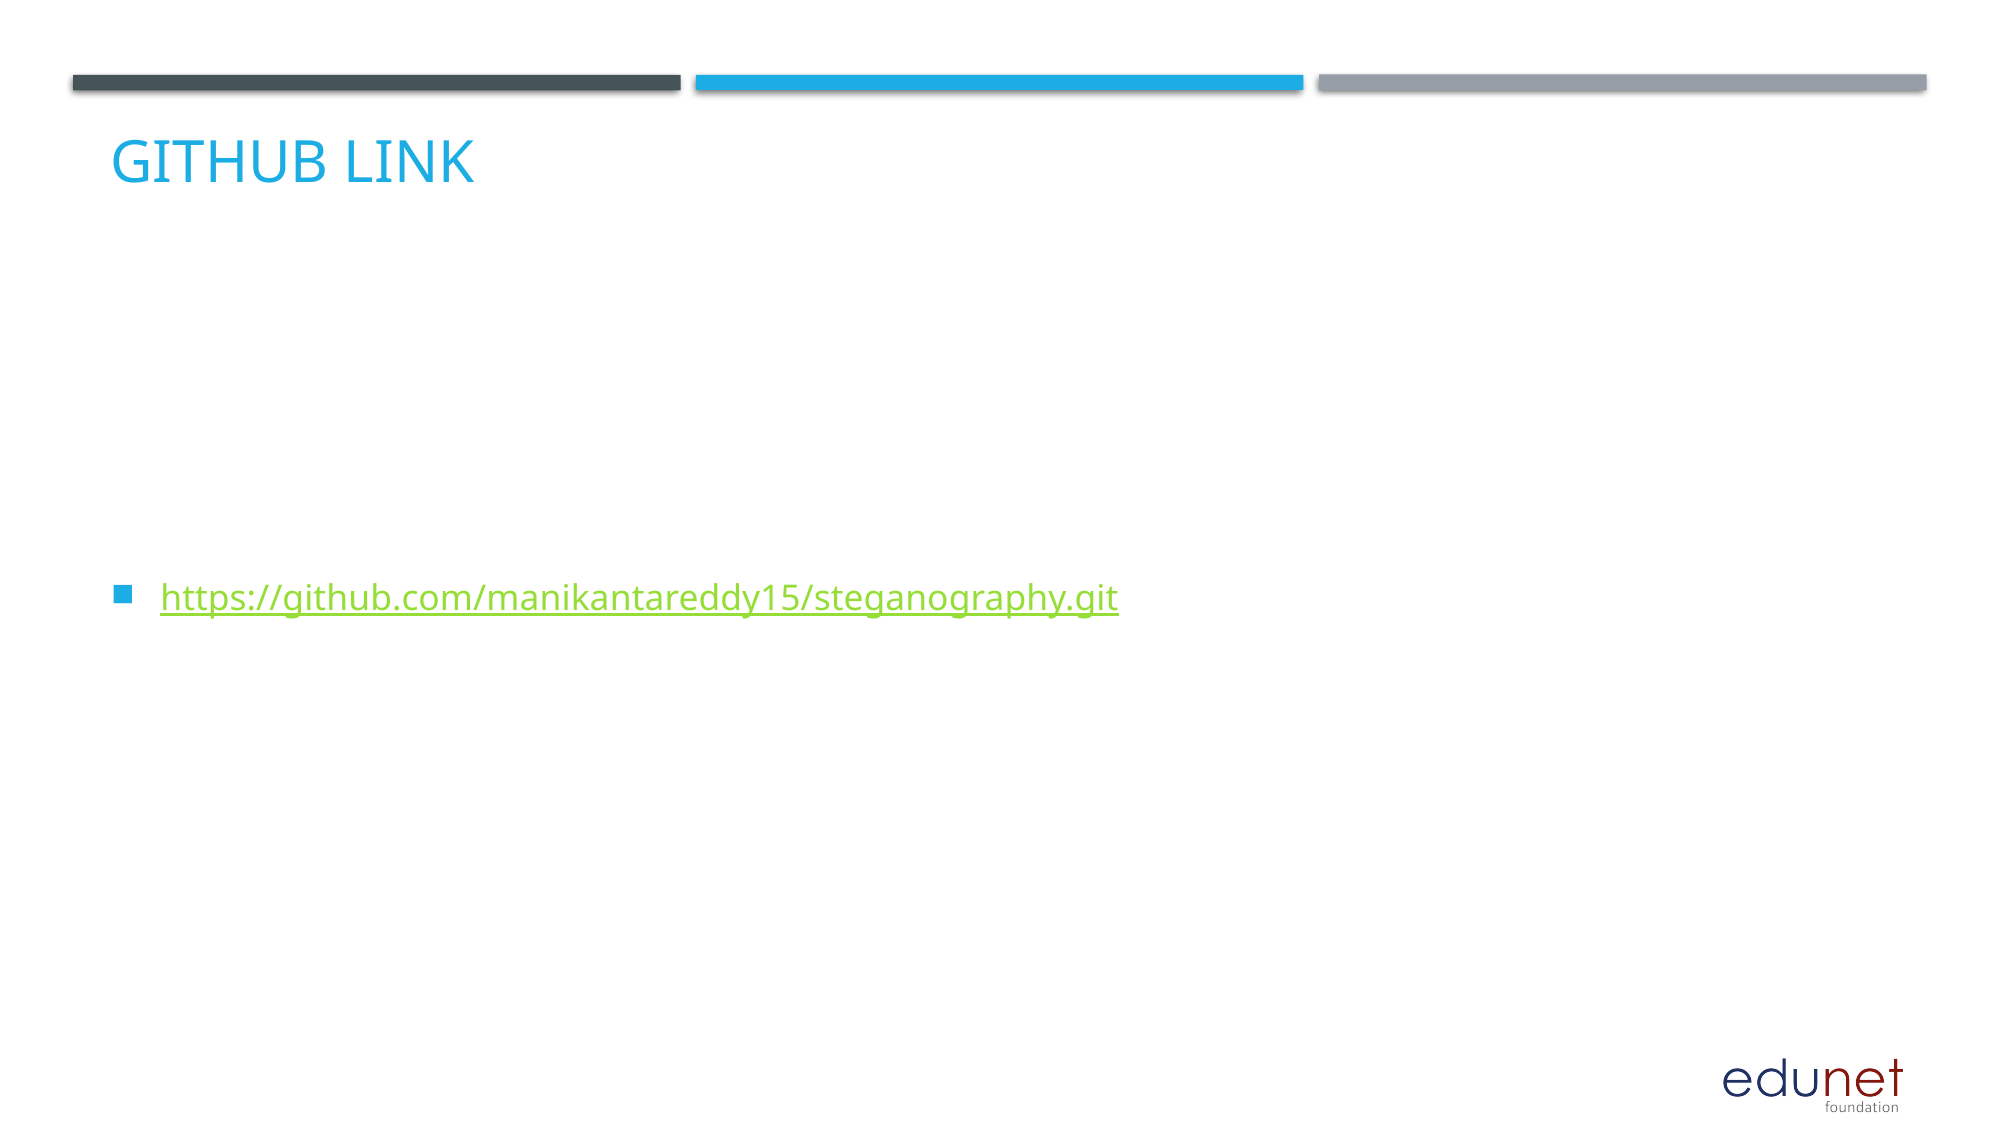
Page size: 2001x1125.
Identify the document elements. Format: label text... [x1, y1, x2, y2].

picture [1719, 1056, 1905, 1116]
list https://github.com/manikantareddy15/steganography.git [95, 213, 1905, 981]
title GitHub Link [95, 115, 1905, 203]
